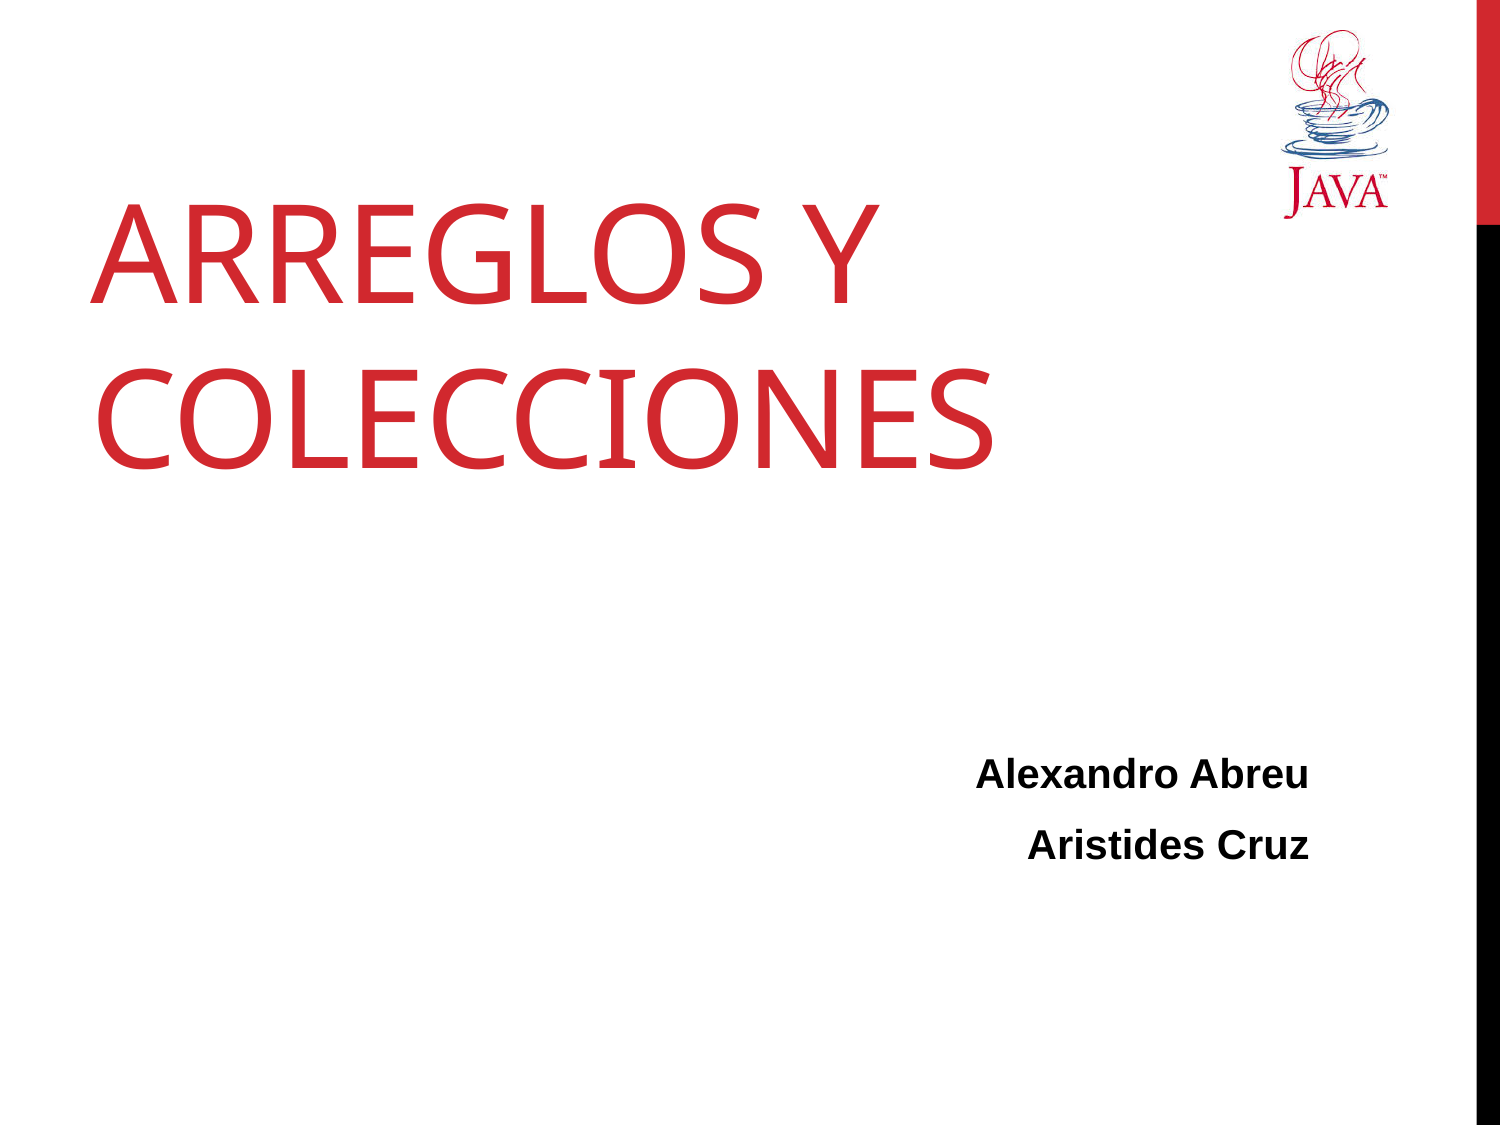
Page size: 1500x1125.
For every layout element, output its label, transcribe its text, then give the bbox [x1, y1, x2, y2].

title Arreglos y colecciones [75, 25, 1211, 504]
picture [1210, 30, 1460, 219]
list Alexandro Abreu Aristides Cruz [159, 739, 1325, 1005]
